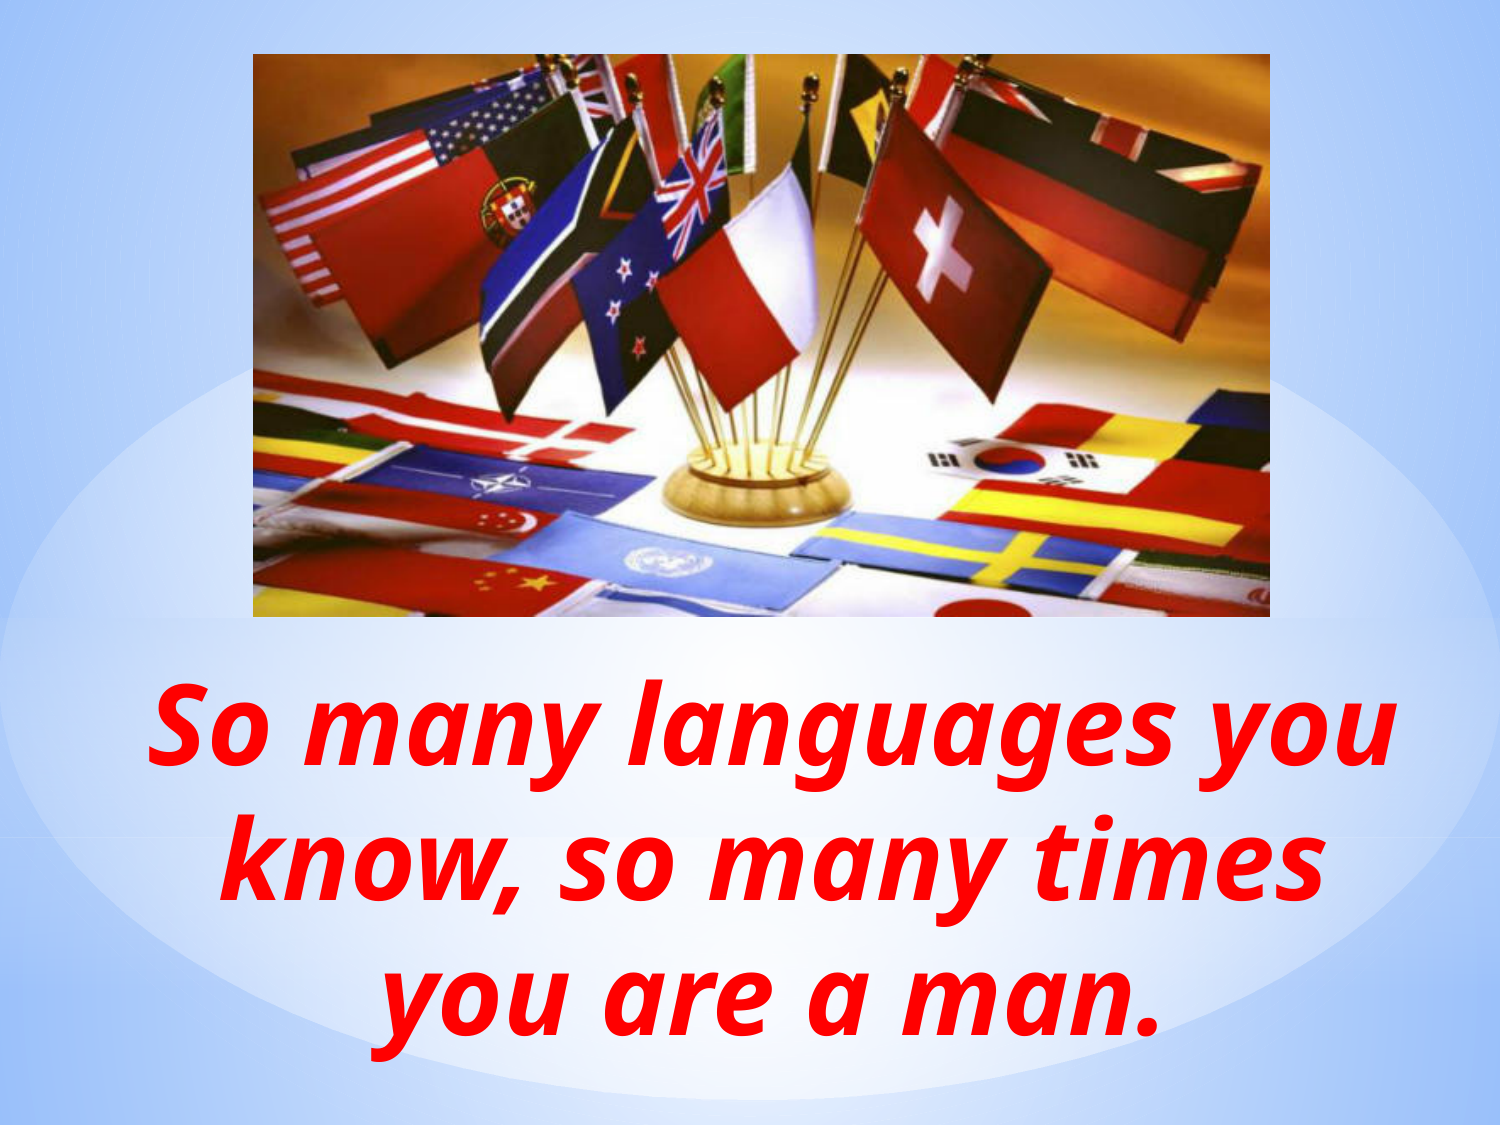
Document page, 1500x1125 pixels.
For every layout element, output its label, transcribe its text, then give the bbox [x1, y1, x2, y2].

picture [253, 54, 1270, 618]
text_box So many languages you know, so many times you are a man. [112, 645, 1437, 1066]
